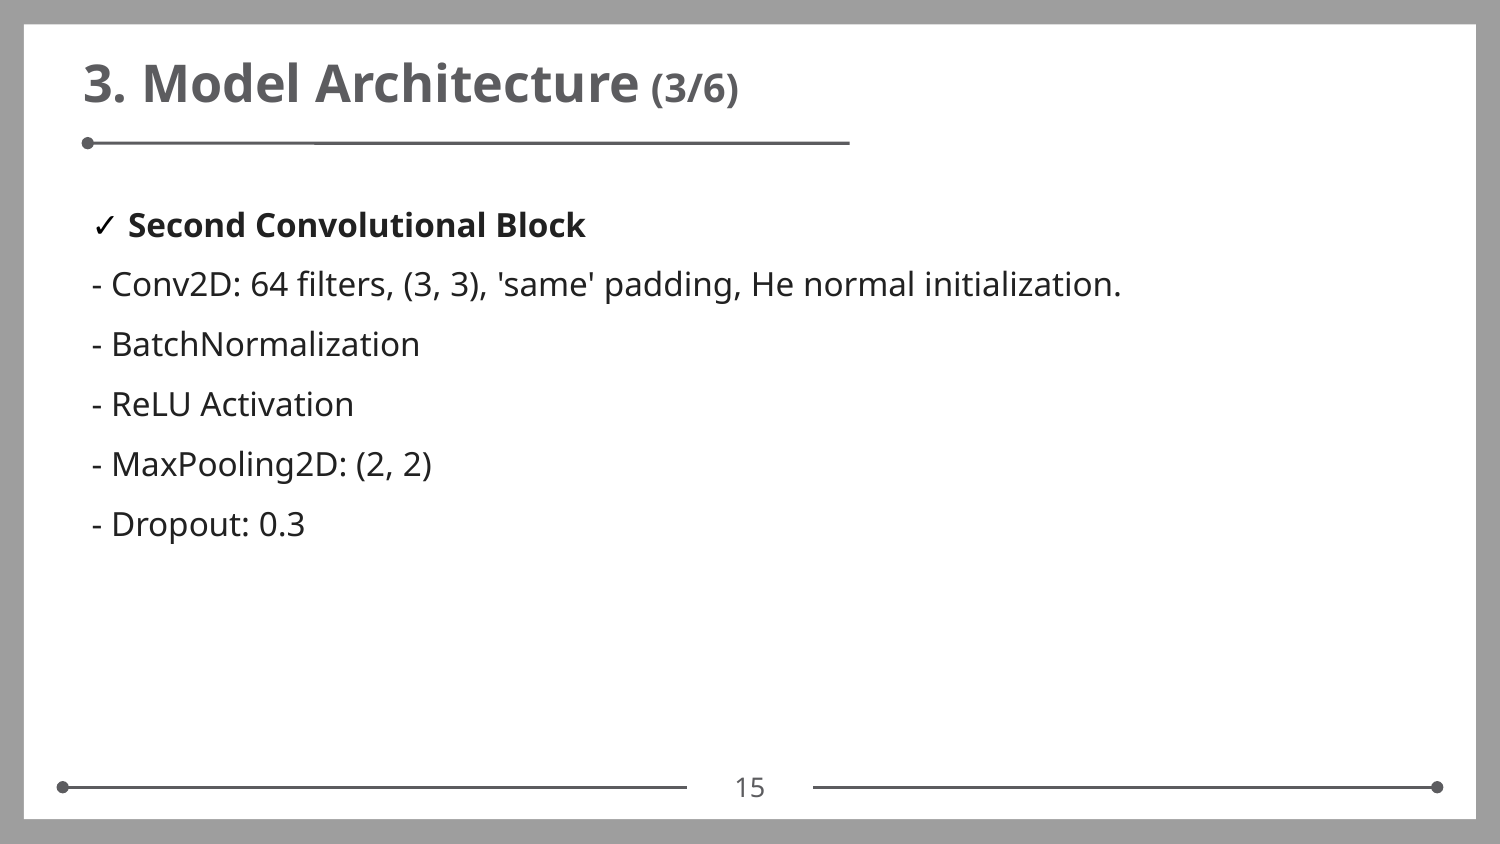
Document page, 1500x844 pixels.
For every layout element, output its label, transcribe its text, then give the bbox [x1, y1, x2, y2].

title 3. Model Architecture (3/6) [68, 35, 1332, 130]
slide_number ‹#› [705, 755, 795, 810]
text_box ✓ Second Convolutional Block - Conv2D: 64 filters, (3, 3), 'same' padding, He normal initialization. - BatchNormalization - ReLU Activation - MaxPooling2D: (2, 2) - Dropout: 0.3 [76, 168, 1431, 723]
